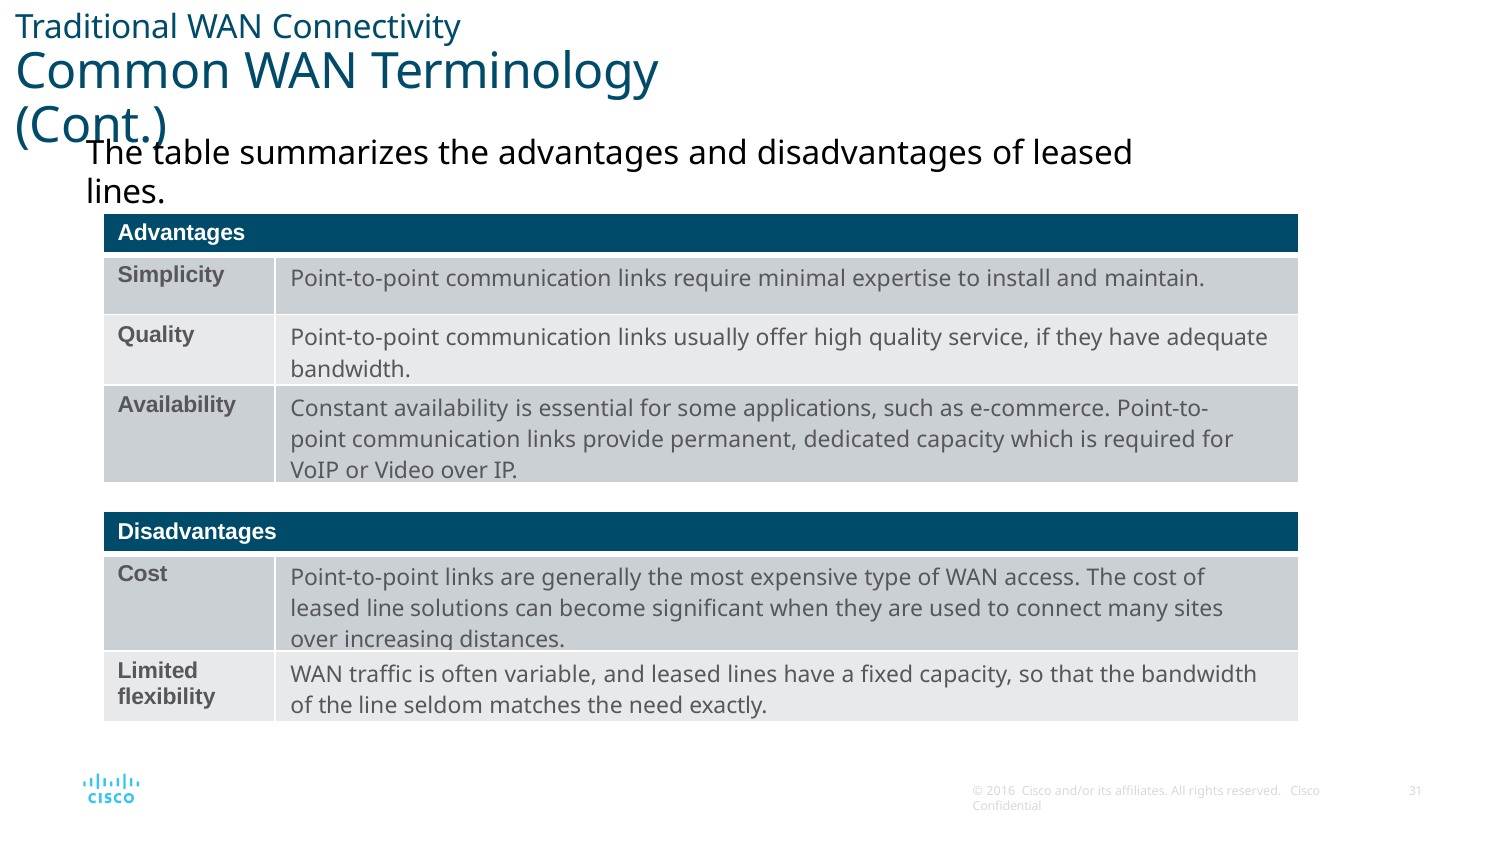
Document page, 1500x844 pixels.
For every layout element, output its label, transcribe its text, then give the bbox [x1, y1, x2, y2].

table_cell Constant availability is essential for some applications, such as e-commerce. Point-to-point communication links provide permanent, dedicated capacity which is required for VoIP or Video over IP. [276, 386, 1298, 482]
text_box The table summarizes the advantages and disadvantages of leased lines. [83, 128, 1174, 211]
slide_number 10 [1406, 782, 1432, 844]
table_cell Cost [104, 557, 274, 650]
table_cell Simplicity [104, 258, 274, 314]
table_cell Point-to-point communication links usually offer high quality service, if they have adequate bandwidth. [276, 315, 1298, 384]
table_header Disadvantages [104, 512, 1298, 551]
table_cell Point-to-point communication links require minimal expertise to install and maintain. [276, 258, 1298, 314]
table_cell Point-to-point links are generally the most expensive type of WAN access. The cost of leased line solutions can become significant when they are used to connect many sites over increasing distances. [276, 557, 1298, 650]
table_header Advantages [104, 214, 1298, 252]
table_cell Limited flexibility [104, 652, 274, 721]
table_cell Availability [104, 386, 274, 482]
title Traditional WAN Connectivity Common WAN Terminology (Cont.) [12, 9, 818, 153]
table_cell WAN traffic is often variable, and leased lines have a fixed capacity, so that the bandwidth of the line seldom matches the need exactly. [276, 652, 1298, 721]
table_cell Quality [104, 315, 274, 384]
footer © 2016 Cisco and/or its affiliates. All rights reserved. Cisco Confidential [970, 782, 1381, 844]
